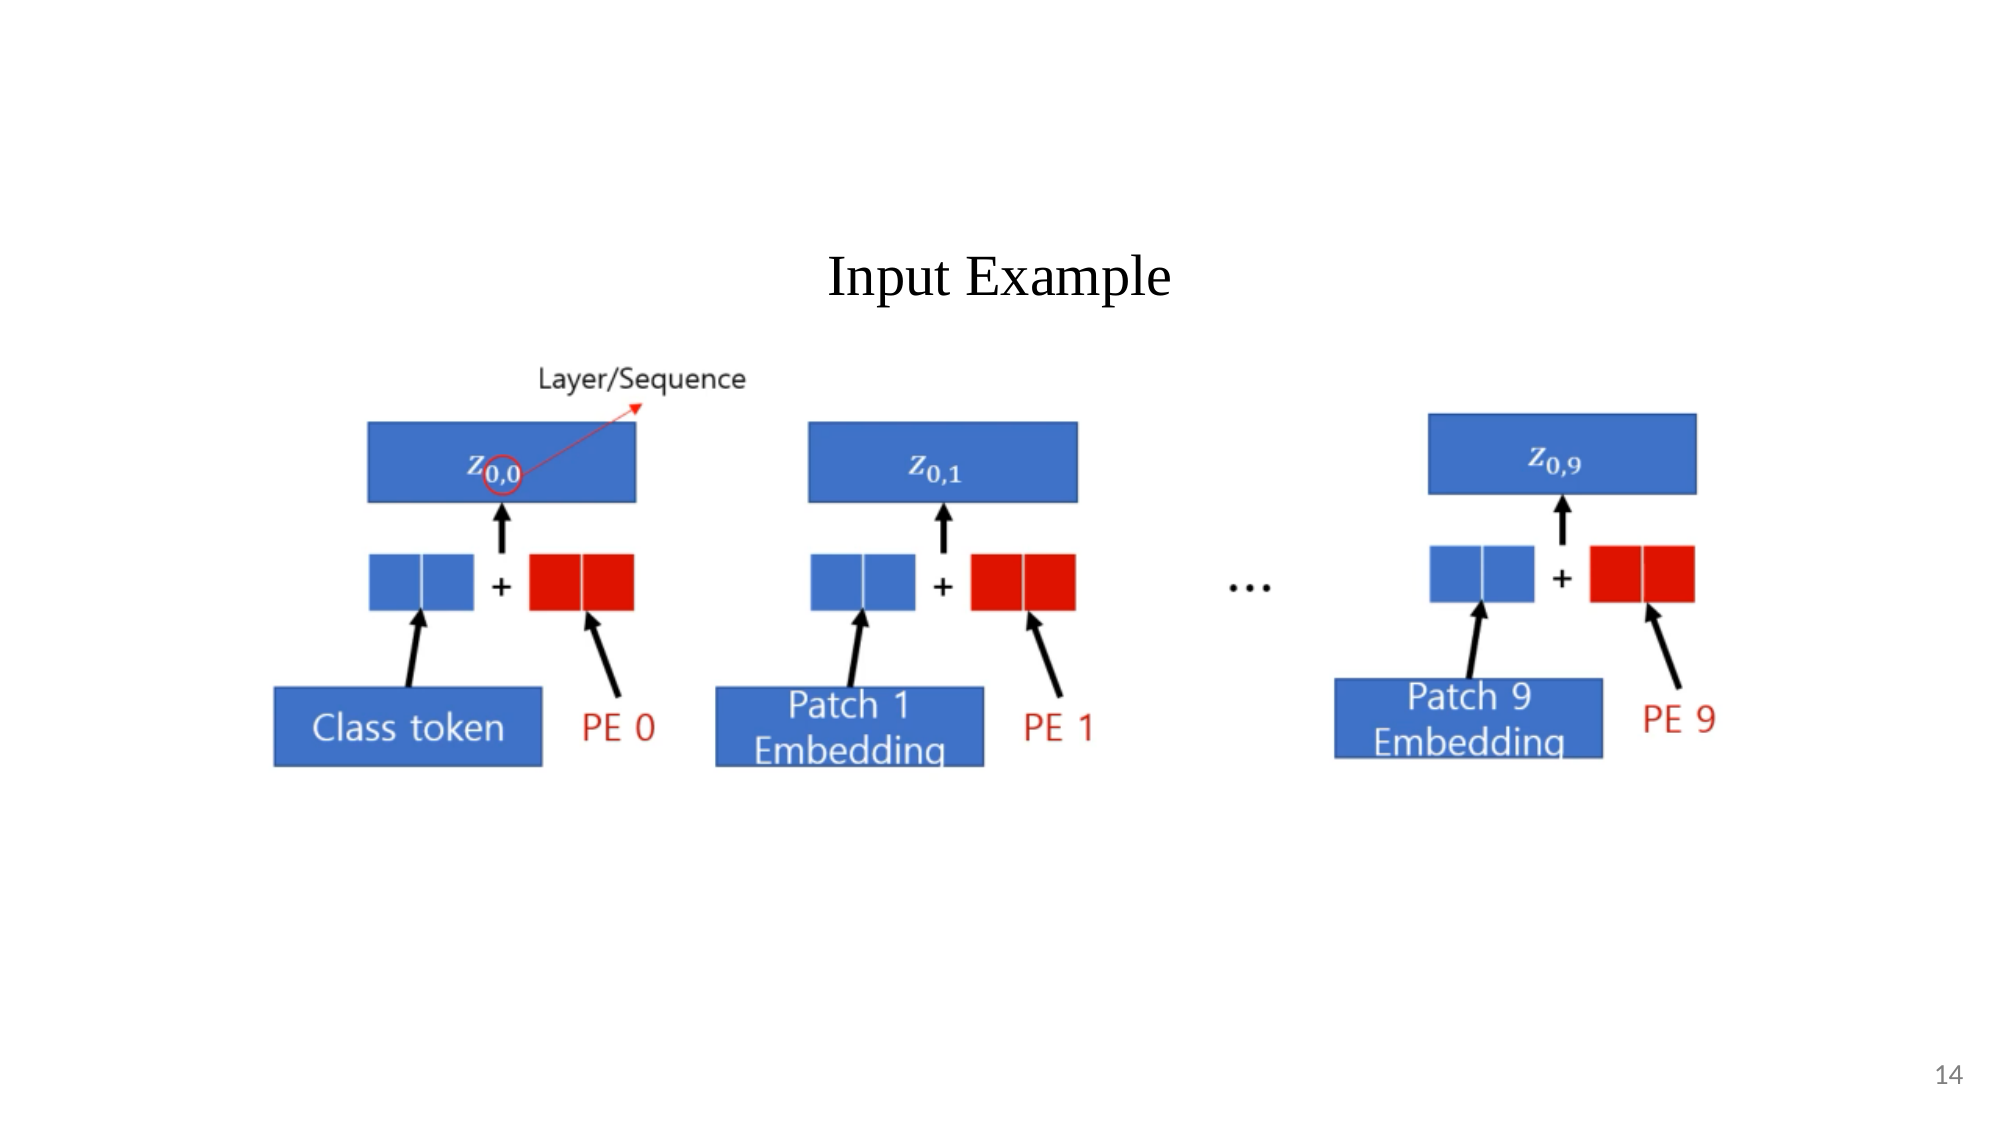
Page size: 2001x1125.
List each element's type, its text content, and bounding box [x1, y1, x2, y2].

picture [267, 342, 1733, 783]
slide_number 14 [1528, 1042, 1979, 1103]
text_box Input Example [573, 229, 1427, 315]
